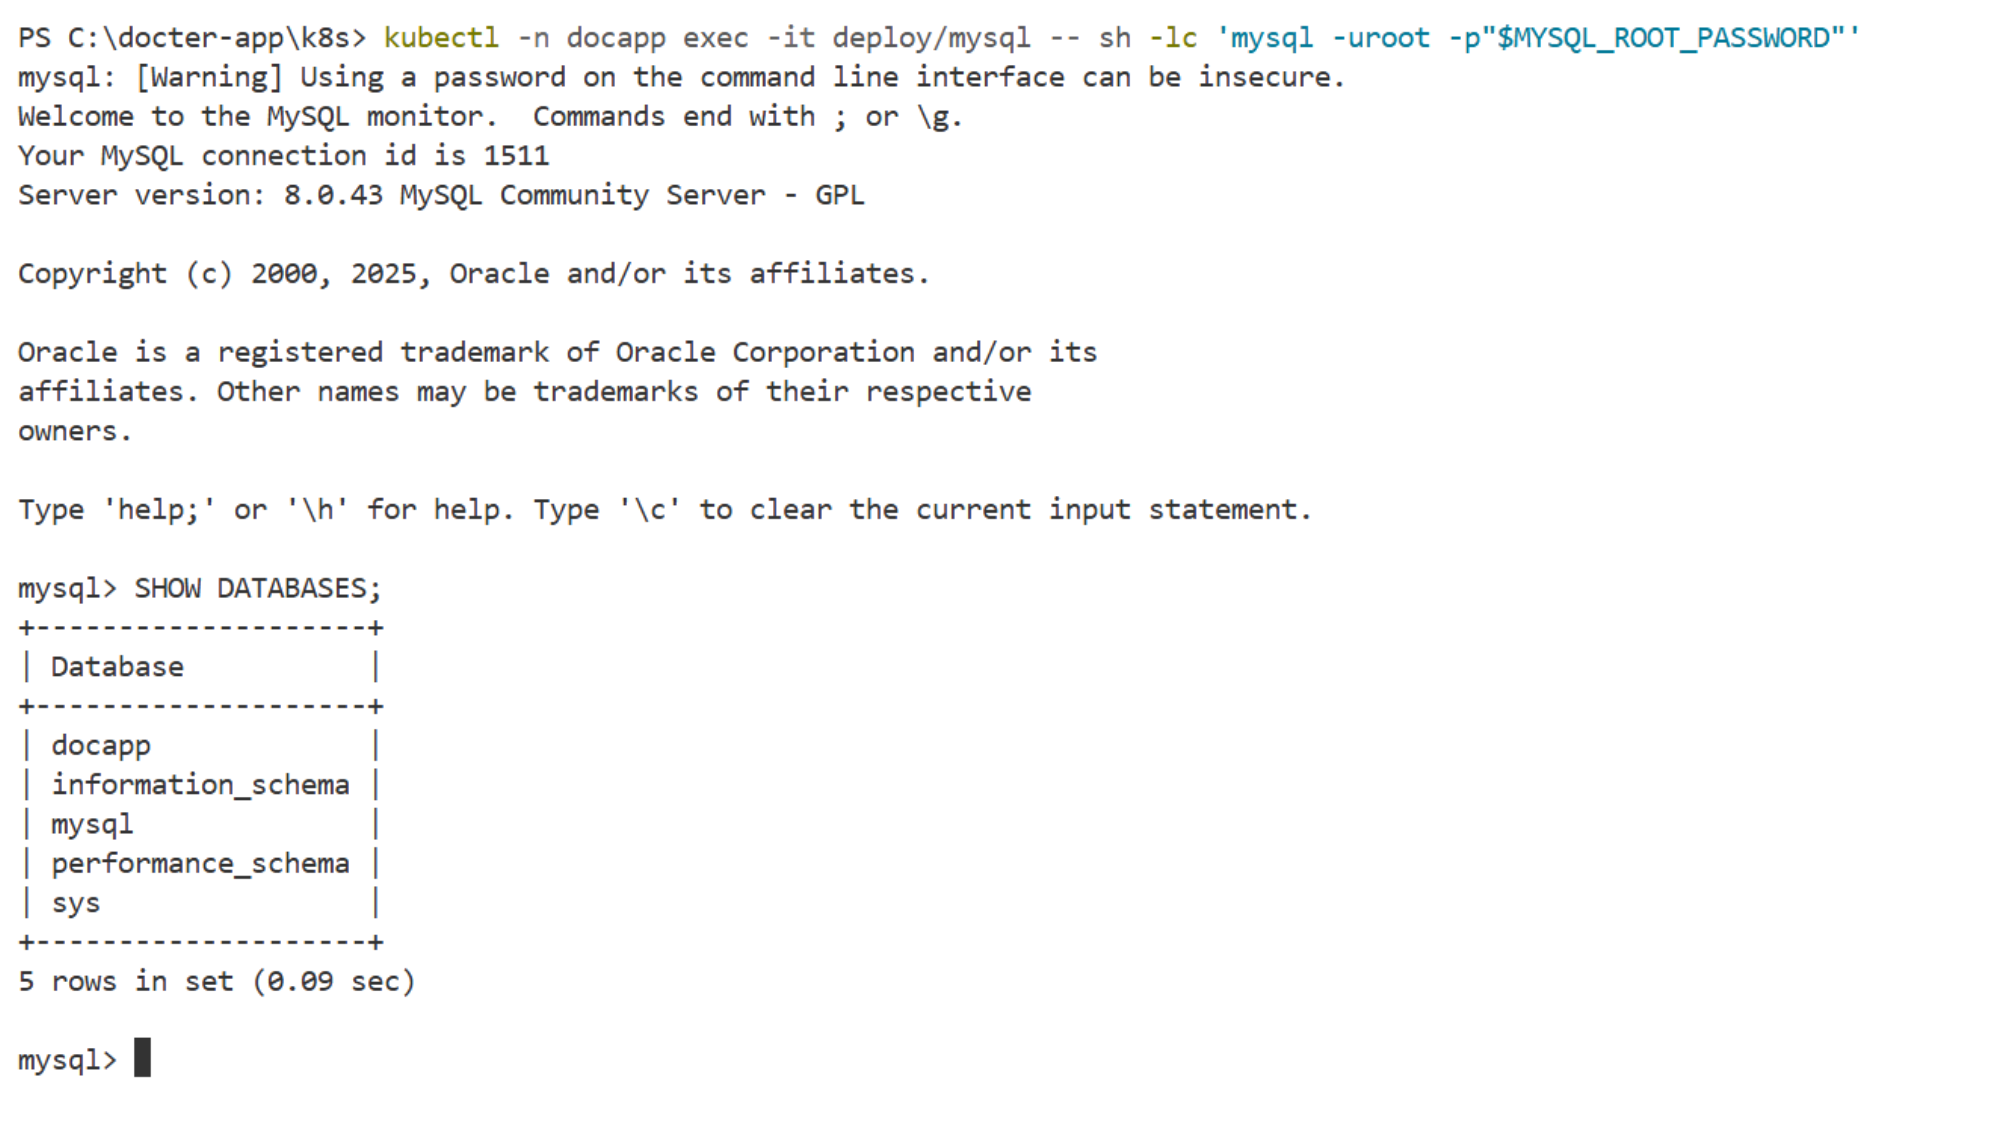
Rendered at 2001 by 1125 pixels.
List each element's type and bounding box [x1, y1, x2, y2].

list [0, 0, 1888, 1110]
